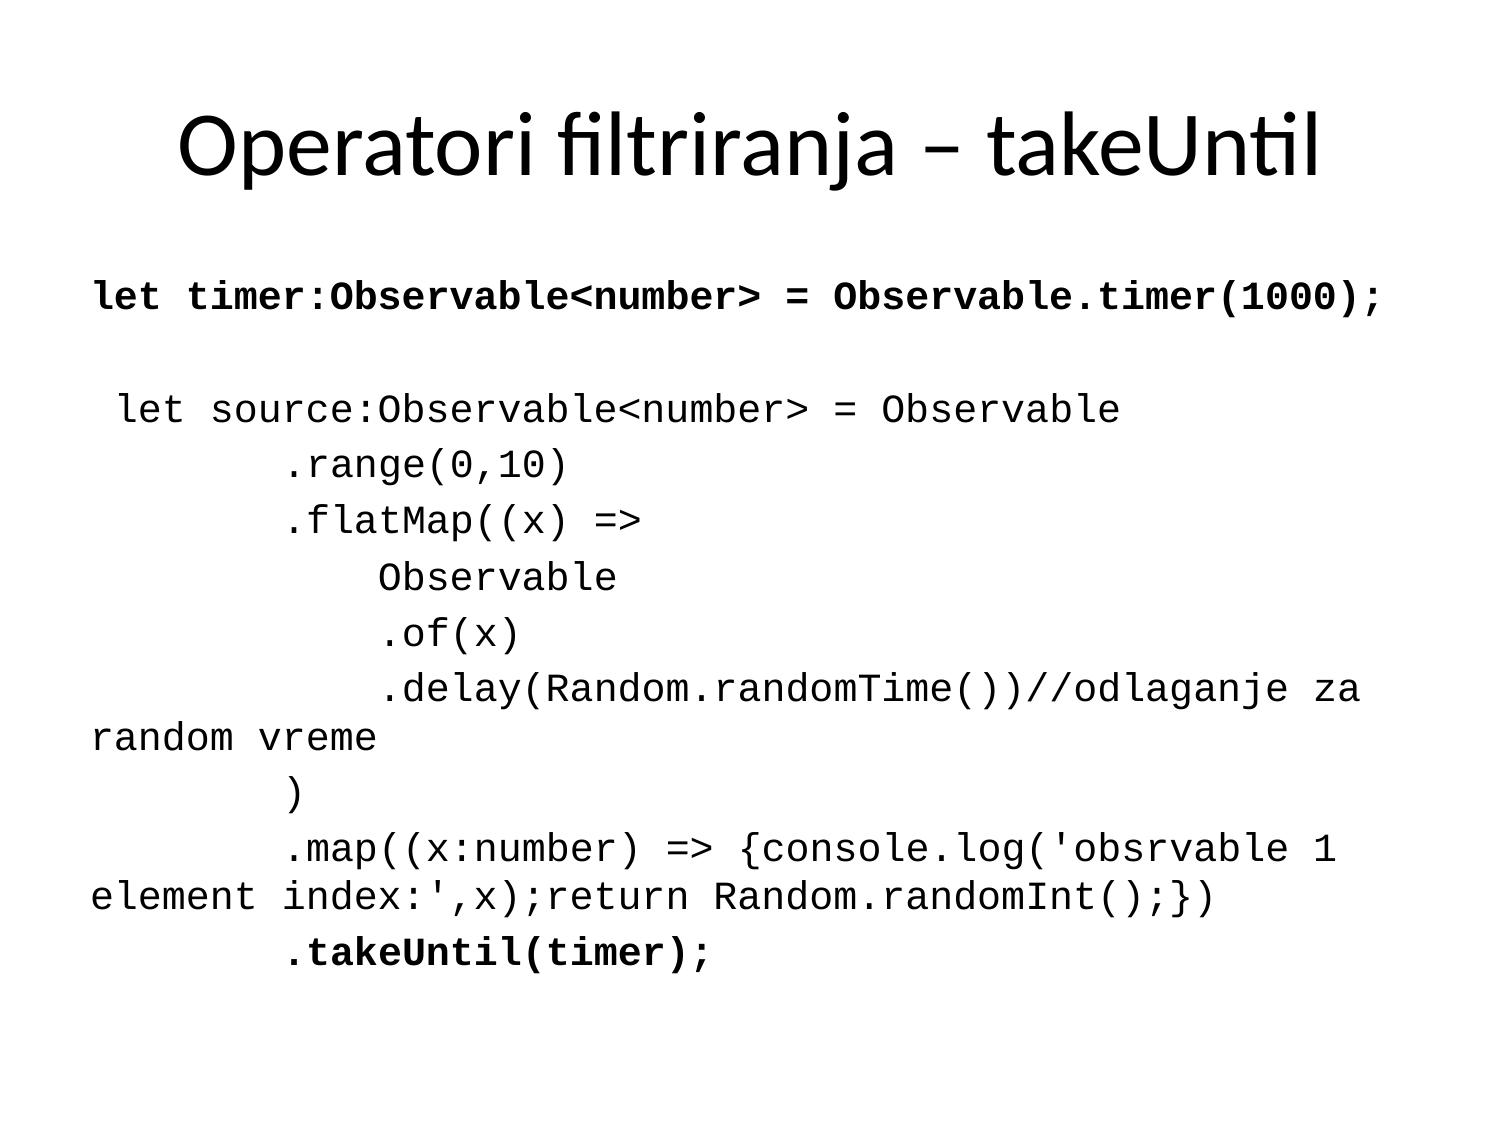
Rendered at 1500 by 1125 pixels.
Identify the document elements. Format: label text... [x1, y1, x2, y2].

title Operatori filtriranja – takeUntil [75, 45, 1425, 233]
list let timer:Observable<number> = Observable.timer(1000); let source:Observable<number> = Observable .range(0,10) .flatMap((x) => Observable .of(x) .delay(Random.randomTime())//odlaganje za random vreme ) .map((x:number) => {console.log('obsrvable 1 element index:',x);return Random.randomInt();}) .takeUntil(timer); [75, 262, 1425, 1005]
